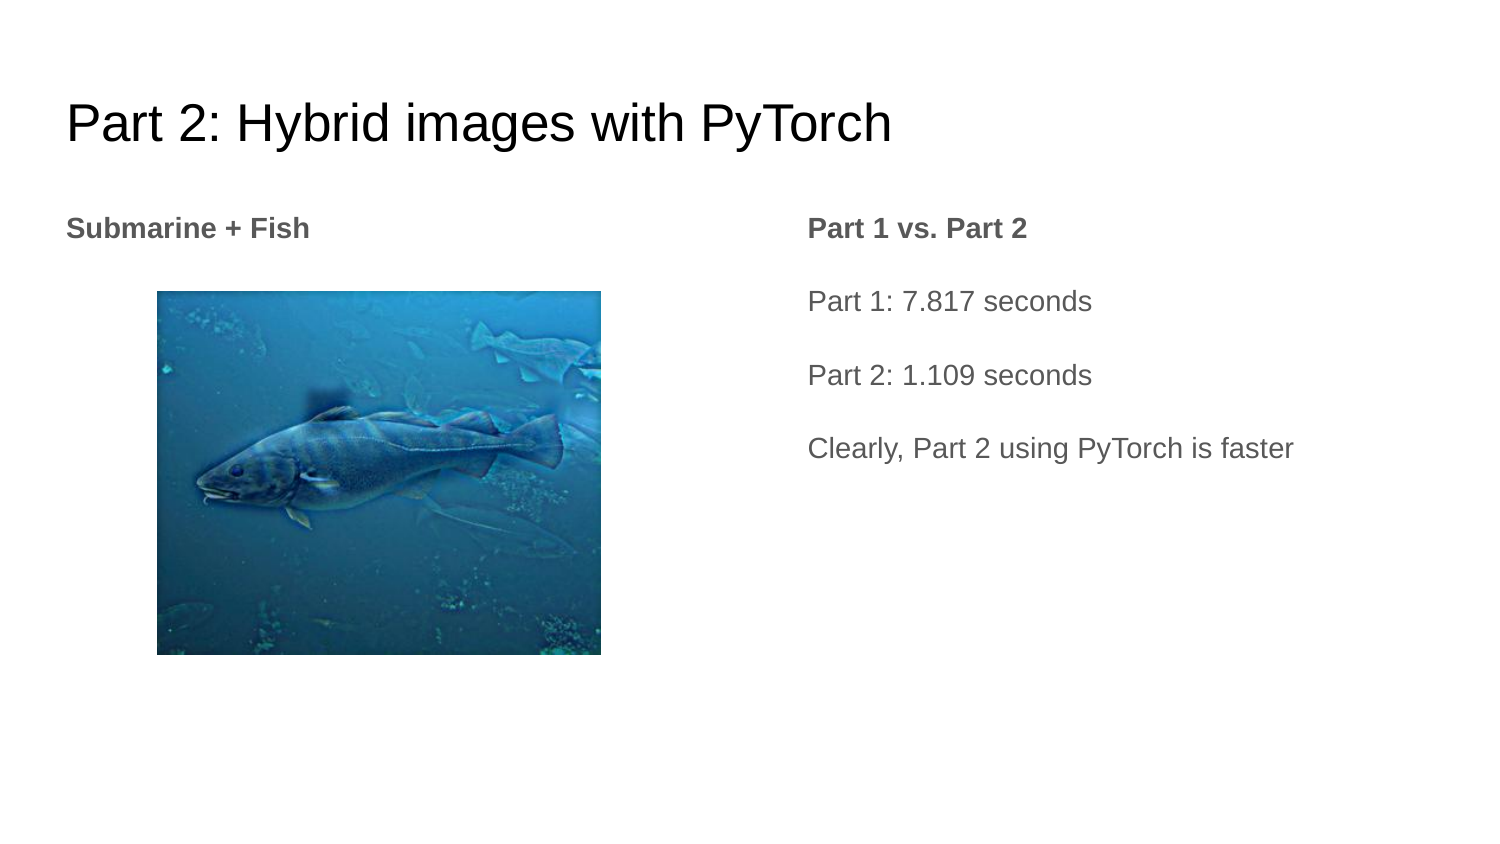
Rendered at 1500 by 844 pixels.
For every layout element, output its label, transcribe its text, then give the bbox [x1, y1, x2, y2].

picture [157, 291, 601, 655]
title Part 2: Hybrid images with PyTorch [50, 72, 1450, 168]
list Part 1 vs. Part 2 Part 1: 7.817 seconds Part 2: 1.109 seconds Clearly, Part 2 using PyTorch is faster [792, 188, 1450, 750]
list Submarine + Fish [50, 188, 708, 750]
